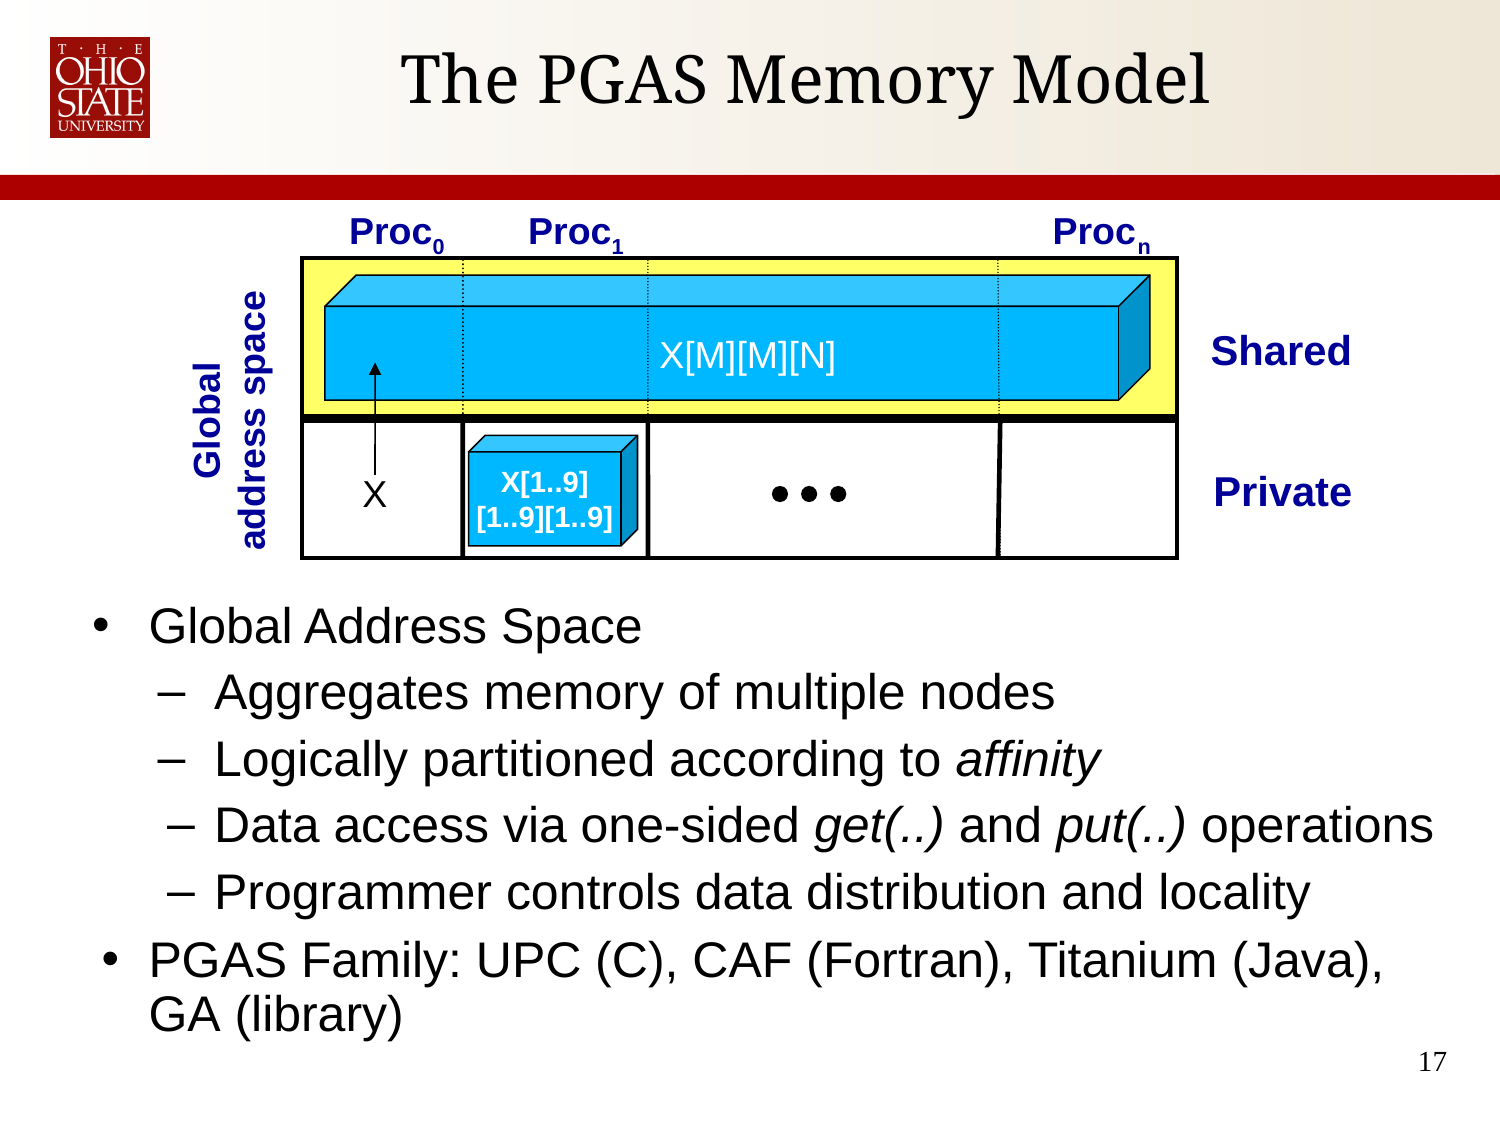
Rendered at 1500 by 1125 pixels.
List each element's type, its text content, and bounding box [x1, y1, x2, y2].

picture [50, 37, 150, 138]
title The PGAS Memory Model [126, 45, 1485, 116]
text_box [772, 486, 788, 502]
text_box [830, 486, 846, 502]
slide_number 17 [1112, 1037, 1463, 1101]
text_box Shared [1199, 310, 1363, 386]
text_box Private [1203, 452, 1363, 527]
text_box Proc0 Proc1 Procn [313, 199, 1166, 266]
text_box [302, 420, 647, 558]
list Global Address Space Aggregates memory of multiple nodes Logically partitioned according to affinity Data access via one-sided get(..) and put(..) operations Programmer controls data distribution and locality PGAS Family: UPC (C), CAF (Fortran), Titanium (Java), GA (library) [92, 600, 1450, 1099]
text_box Global address space [174, 274, 280, 568]
text_box X[M][M][N] [324, 275, 1150, 401]
text_box [801, 486, 817, 502]
text_box X [347, 462, 403, 523]
text_box [368, 362, 382, 475]
text_box X[1..9] [1..9][1..9] [468, 435, 638, 546]
text_box [648, 420, 1178, 558]
text_box [302, 258, 1178, 417]
